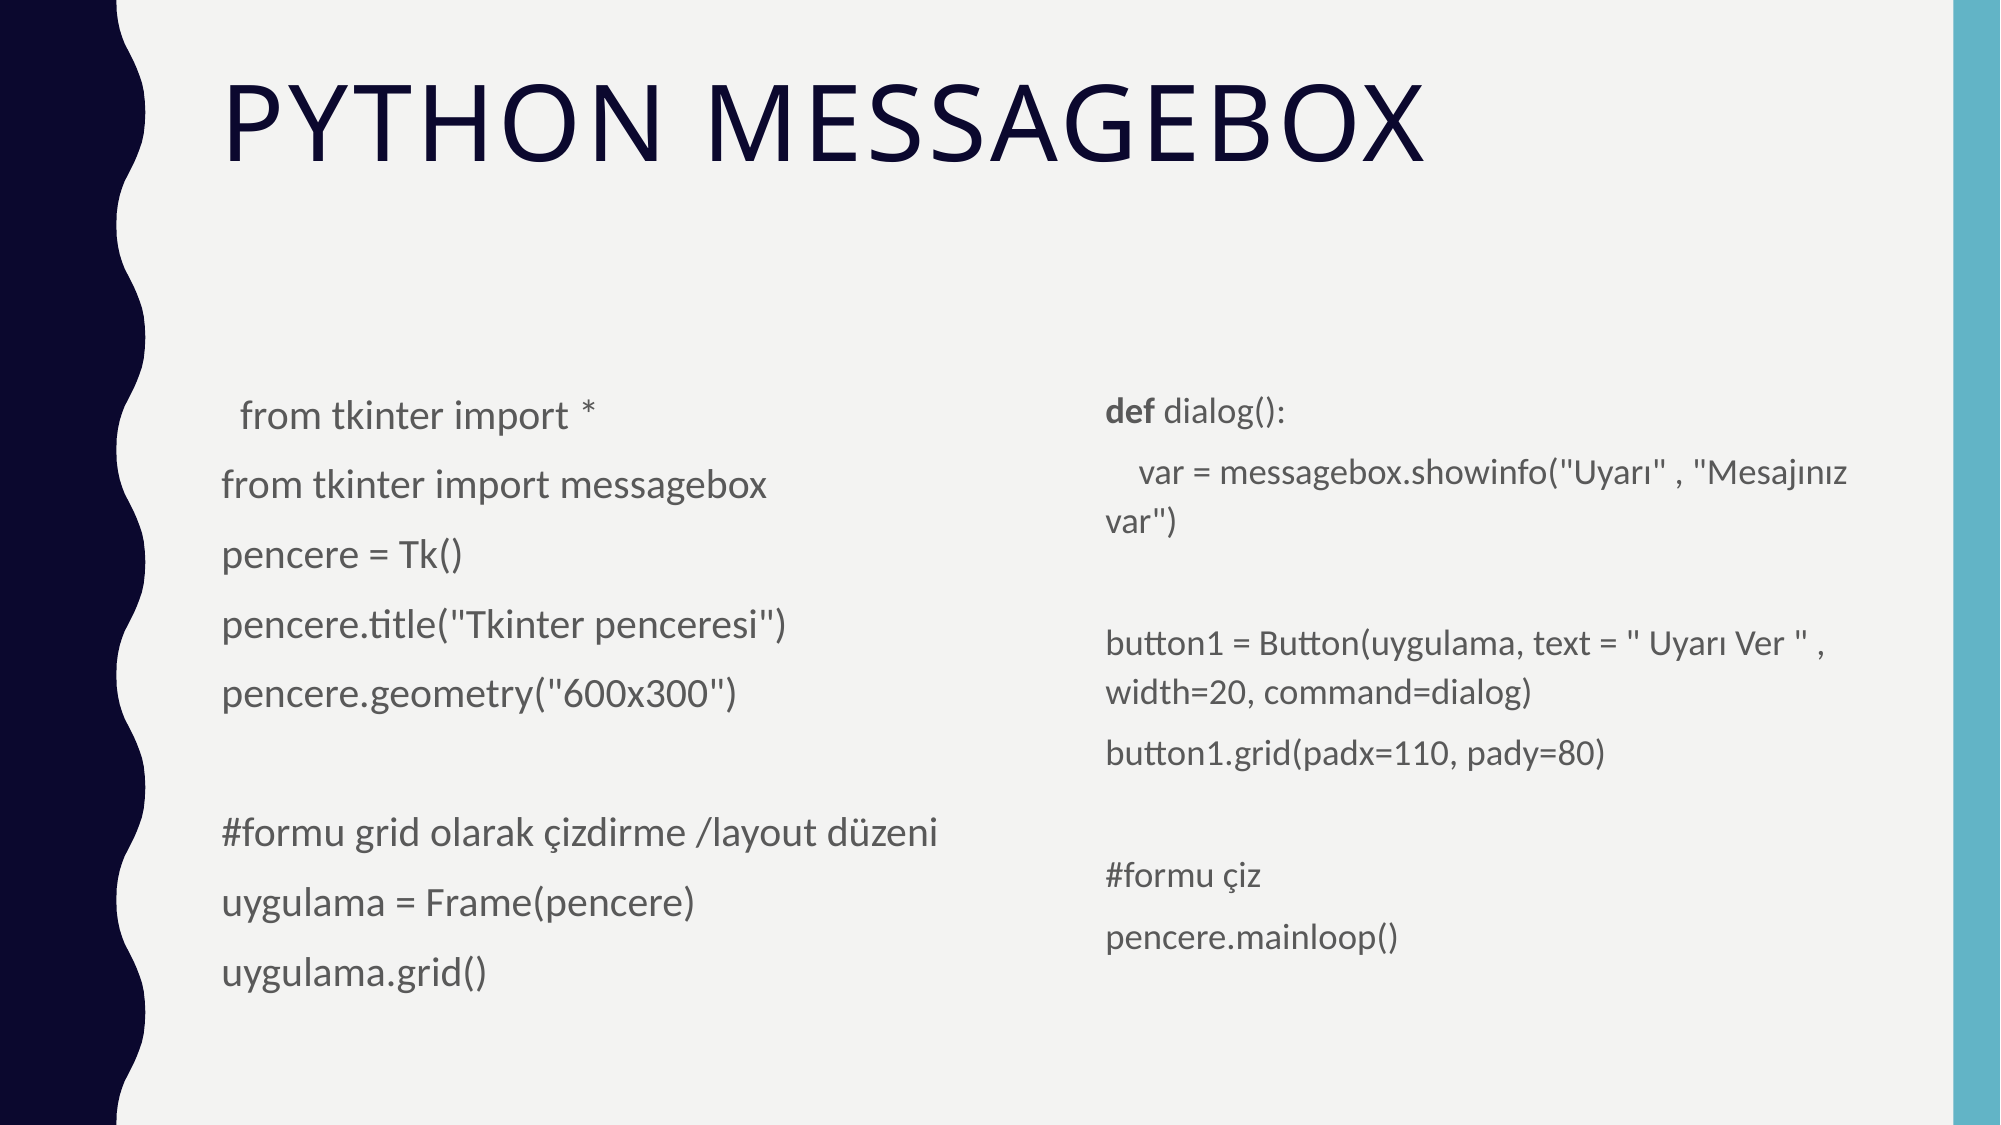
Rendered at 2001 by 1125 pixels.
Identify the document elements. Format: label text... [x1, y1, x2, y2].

list def dialog(): var = messagebox.showinfo("Uyarı" , "Mesajınız var") button1 = Button(uygulama, text = " Uyarı Ver " , width=20, command=dialog) button1.grid(padx=110, pady=80) #formu çiz pencere.mainloop() [1090, 375, 1878, 969]
title Python messagebox [205, 62, 1875, 308]
list from tkinter import * from tkinter import messagebox pencere = Tk() pencere.title("Tkinter penceresi") pencere.geometry("600x300") #formu grid olarak çizdirme /layout düzeni uygulama = Frame(pencere) uygulama.grid() [206, 375, 994, 1101]
